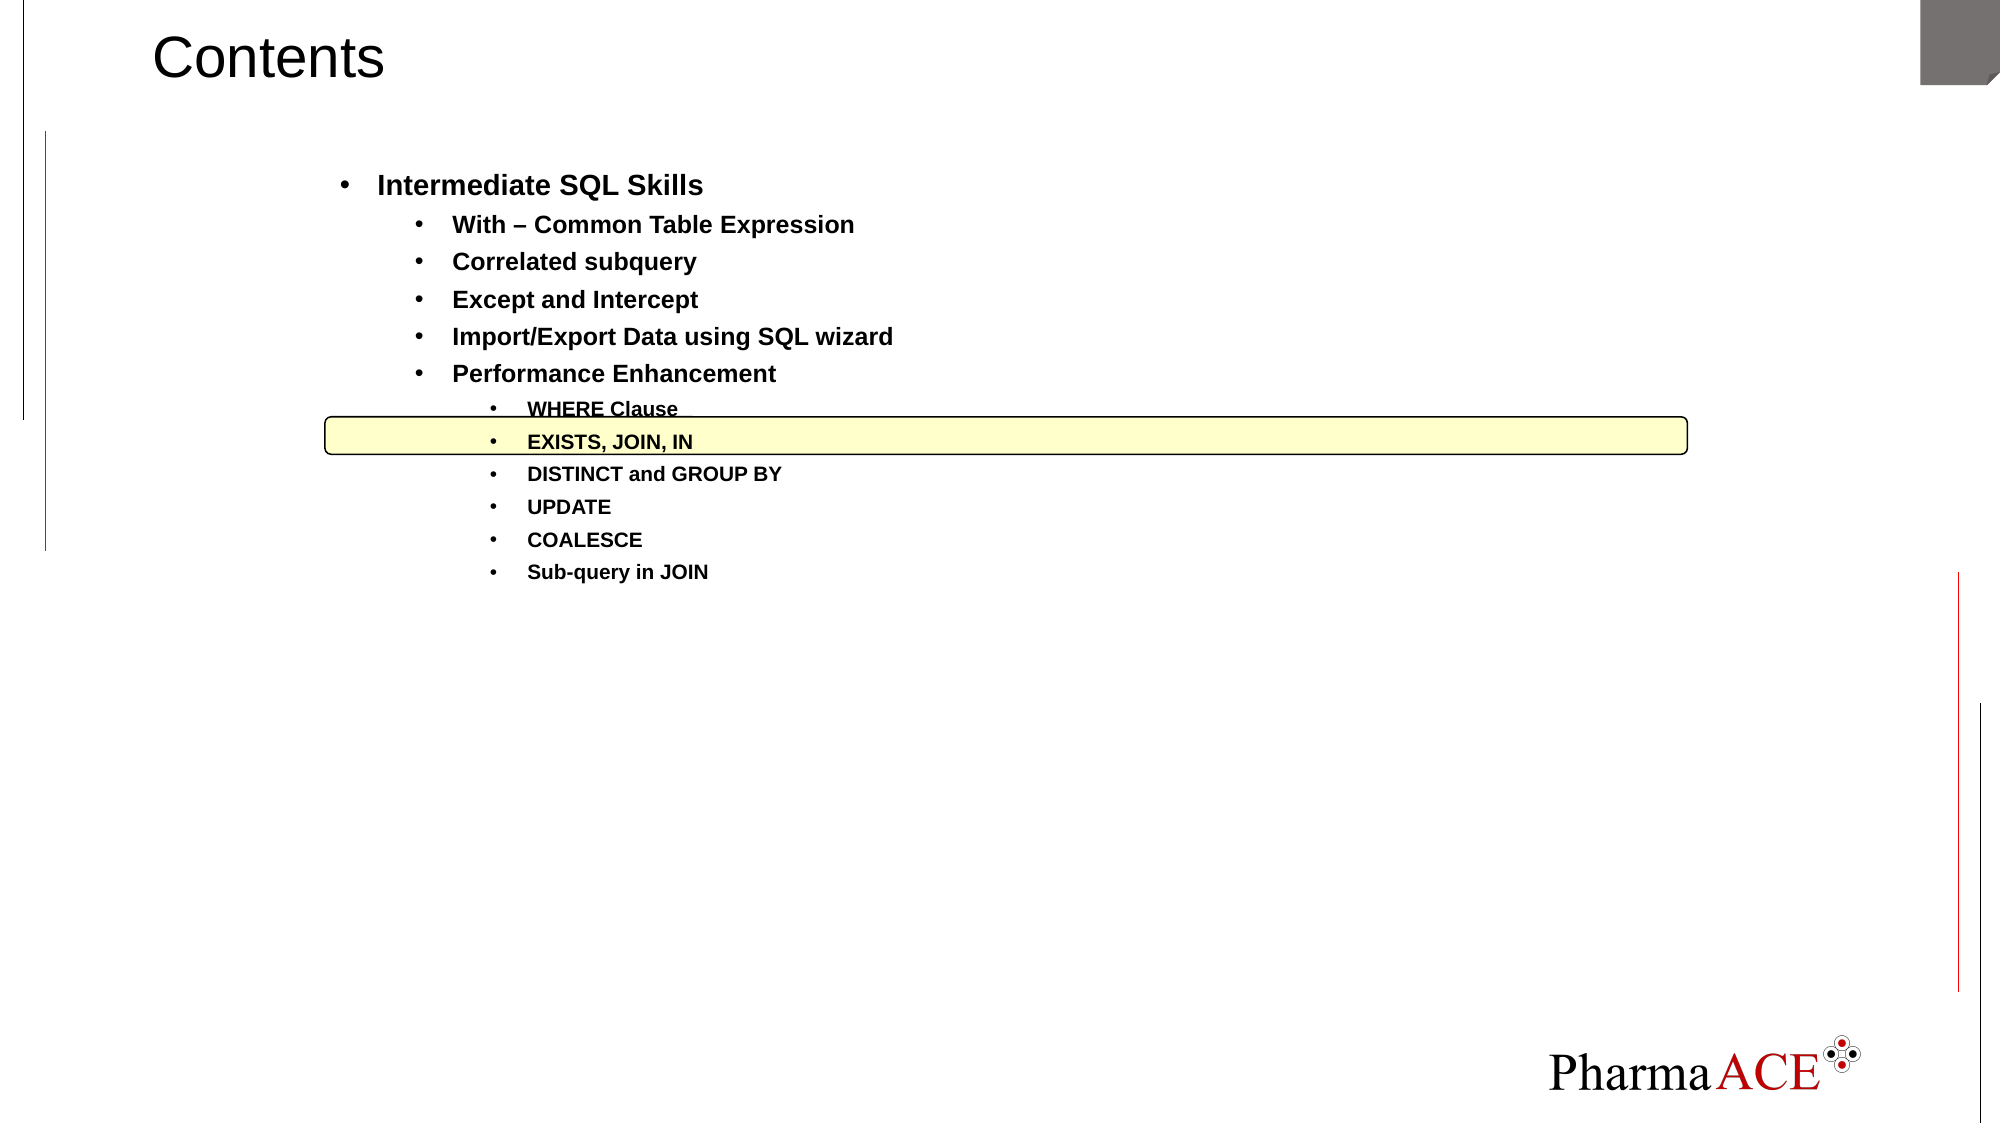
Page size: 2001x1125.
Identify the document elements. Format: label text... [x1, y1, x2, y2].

picture [1539, 1023, 1870, 1112]
list Intermediate SQL Skills With – Common Table Expression Correlated subquery Except and Intercept Import/Export Data using SQL wizard Performance Enhancement WHERE Clause EXISTS, JOIN, IN DISTINCT and GROUP BY UPDATE COALESCE Sub-query in JOIN [324, 162, 1650, 1013]
text_box [1650, 416, 1688, 455]
title Contents [137, 19, 1868, 168]
